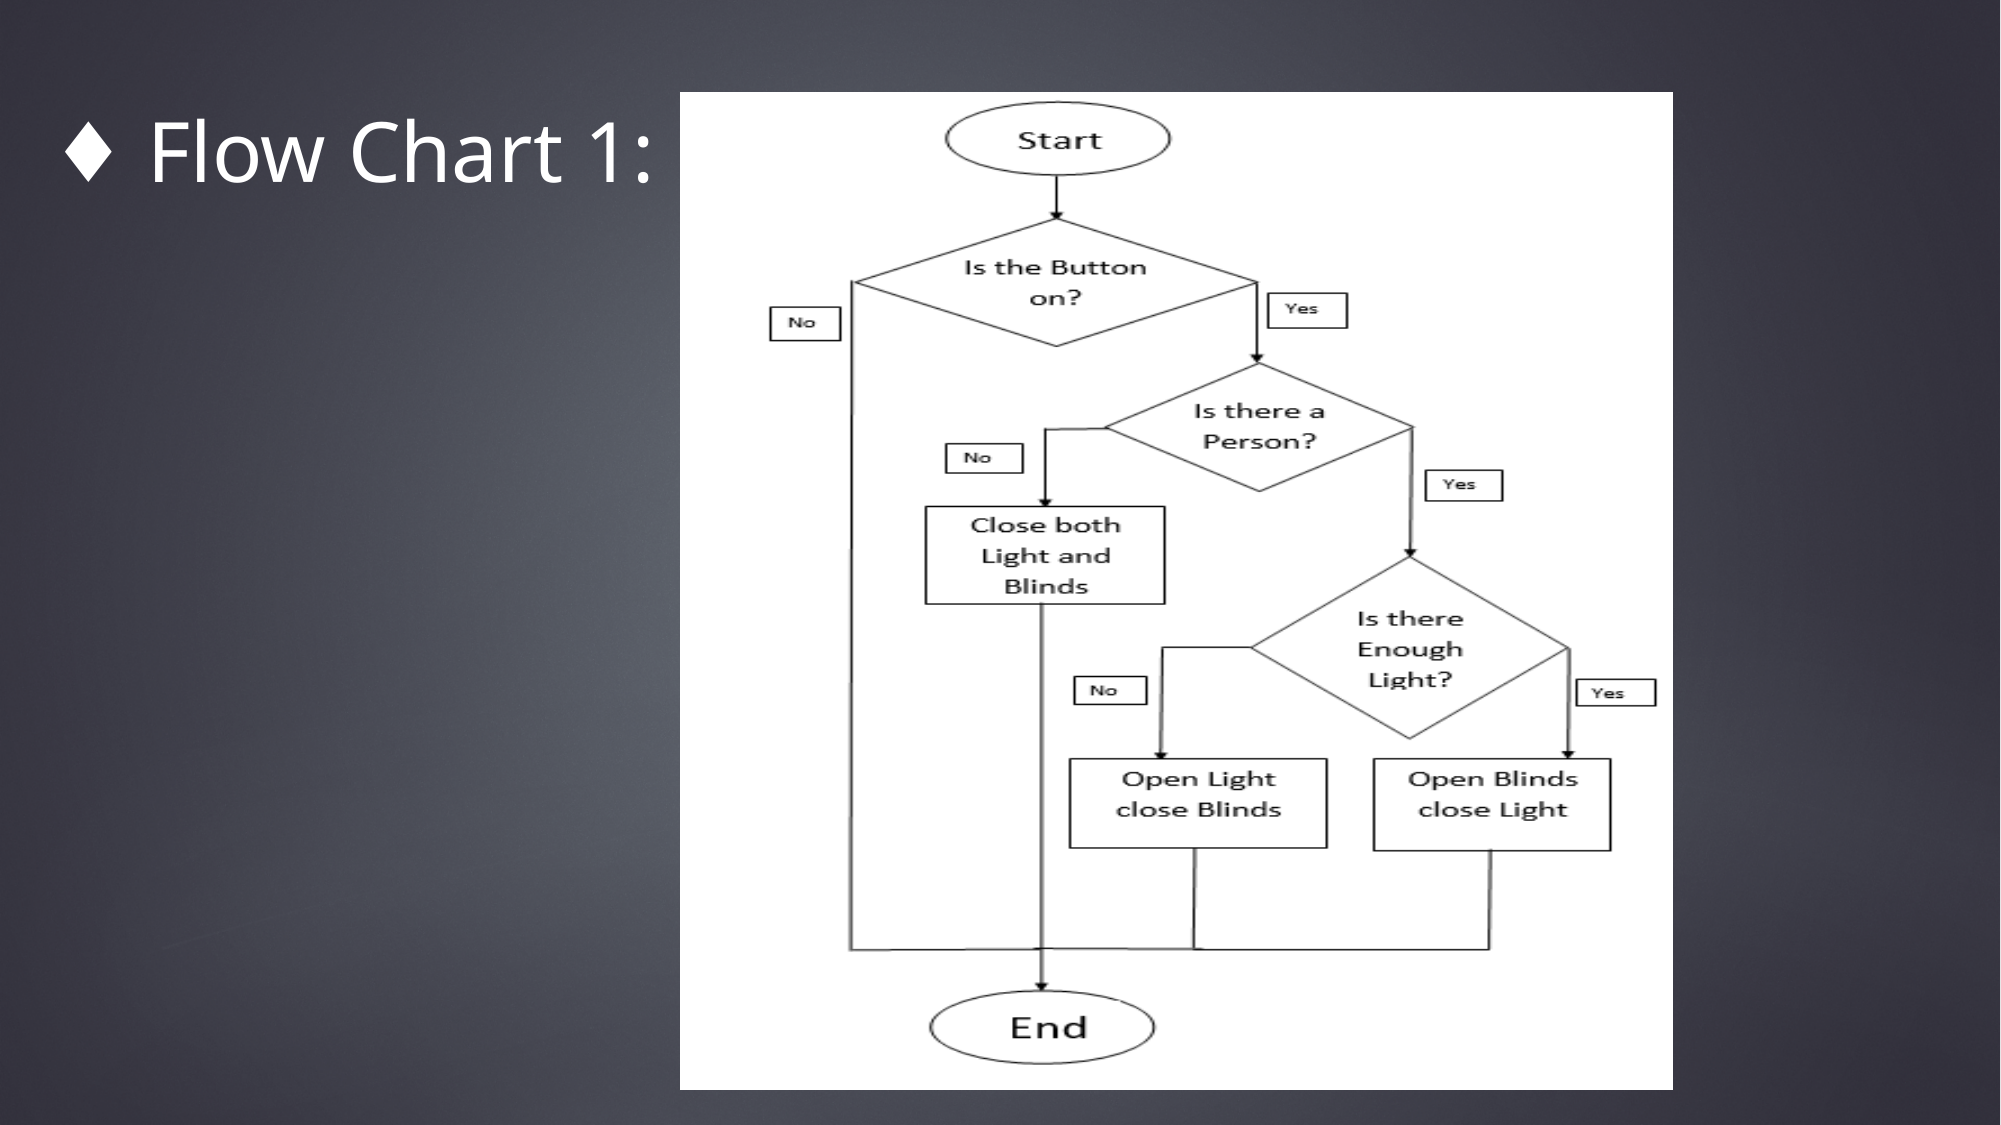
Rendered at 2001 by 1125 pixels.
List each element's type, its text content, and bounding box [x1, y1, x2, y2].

text_box ♦ Flow Chart 1: [36, 92, 670, 207]
picture [680, 91, 1674, 1091]
